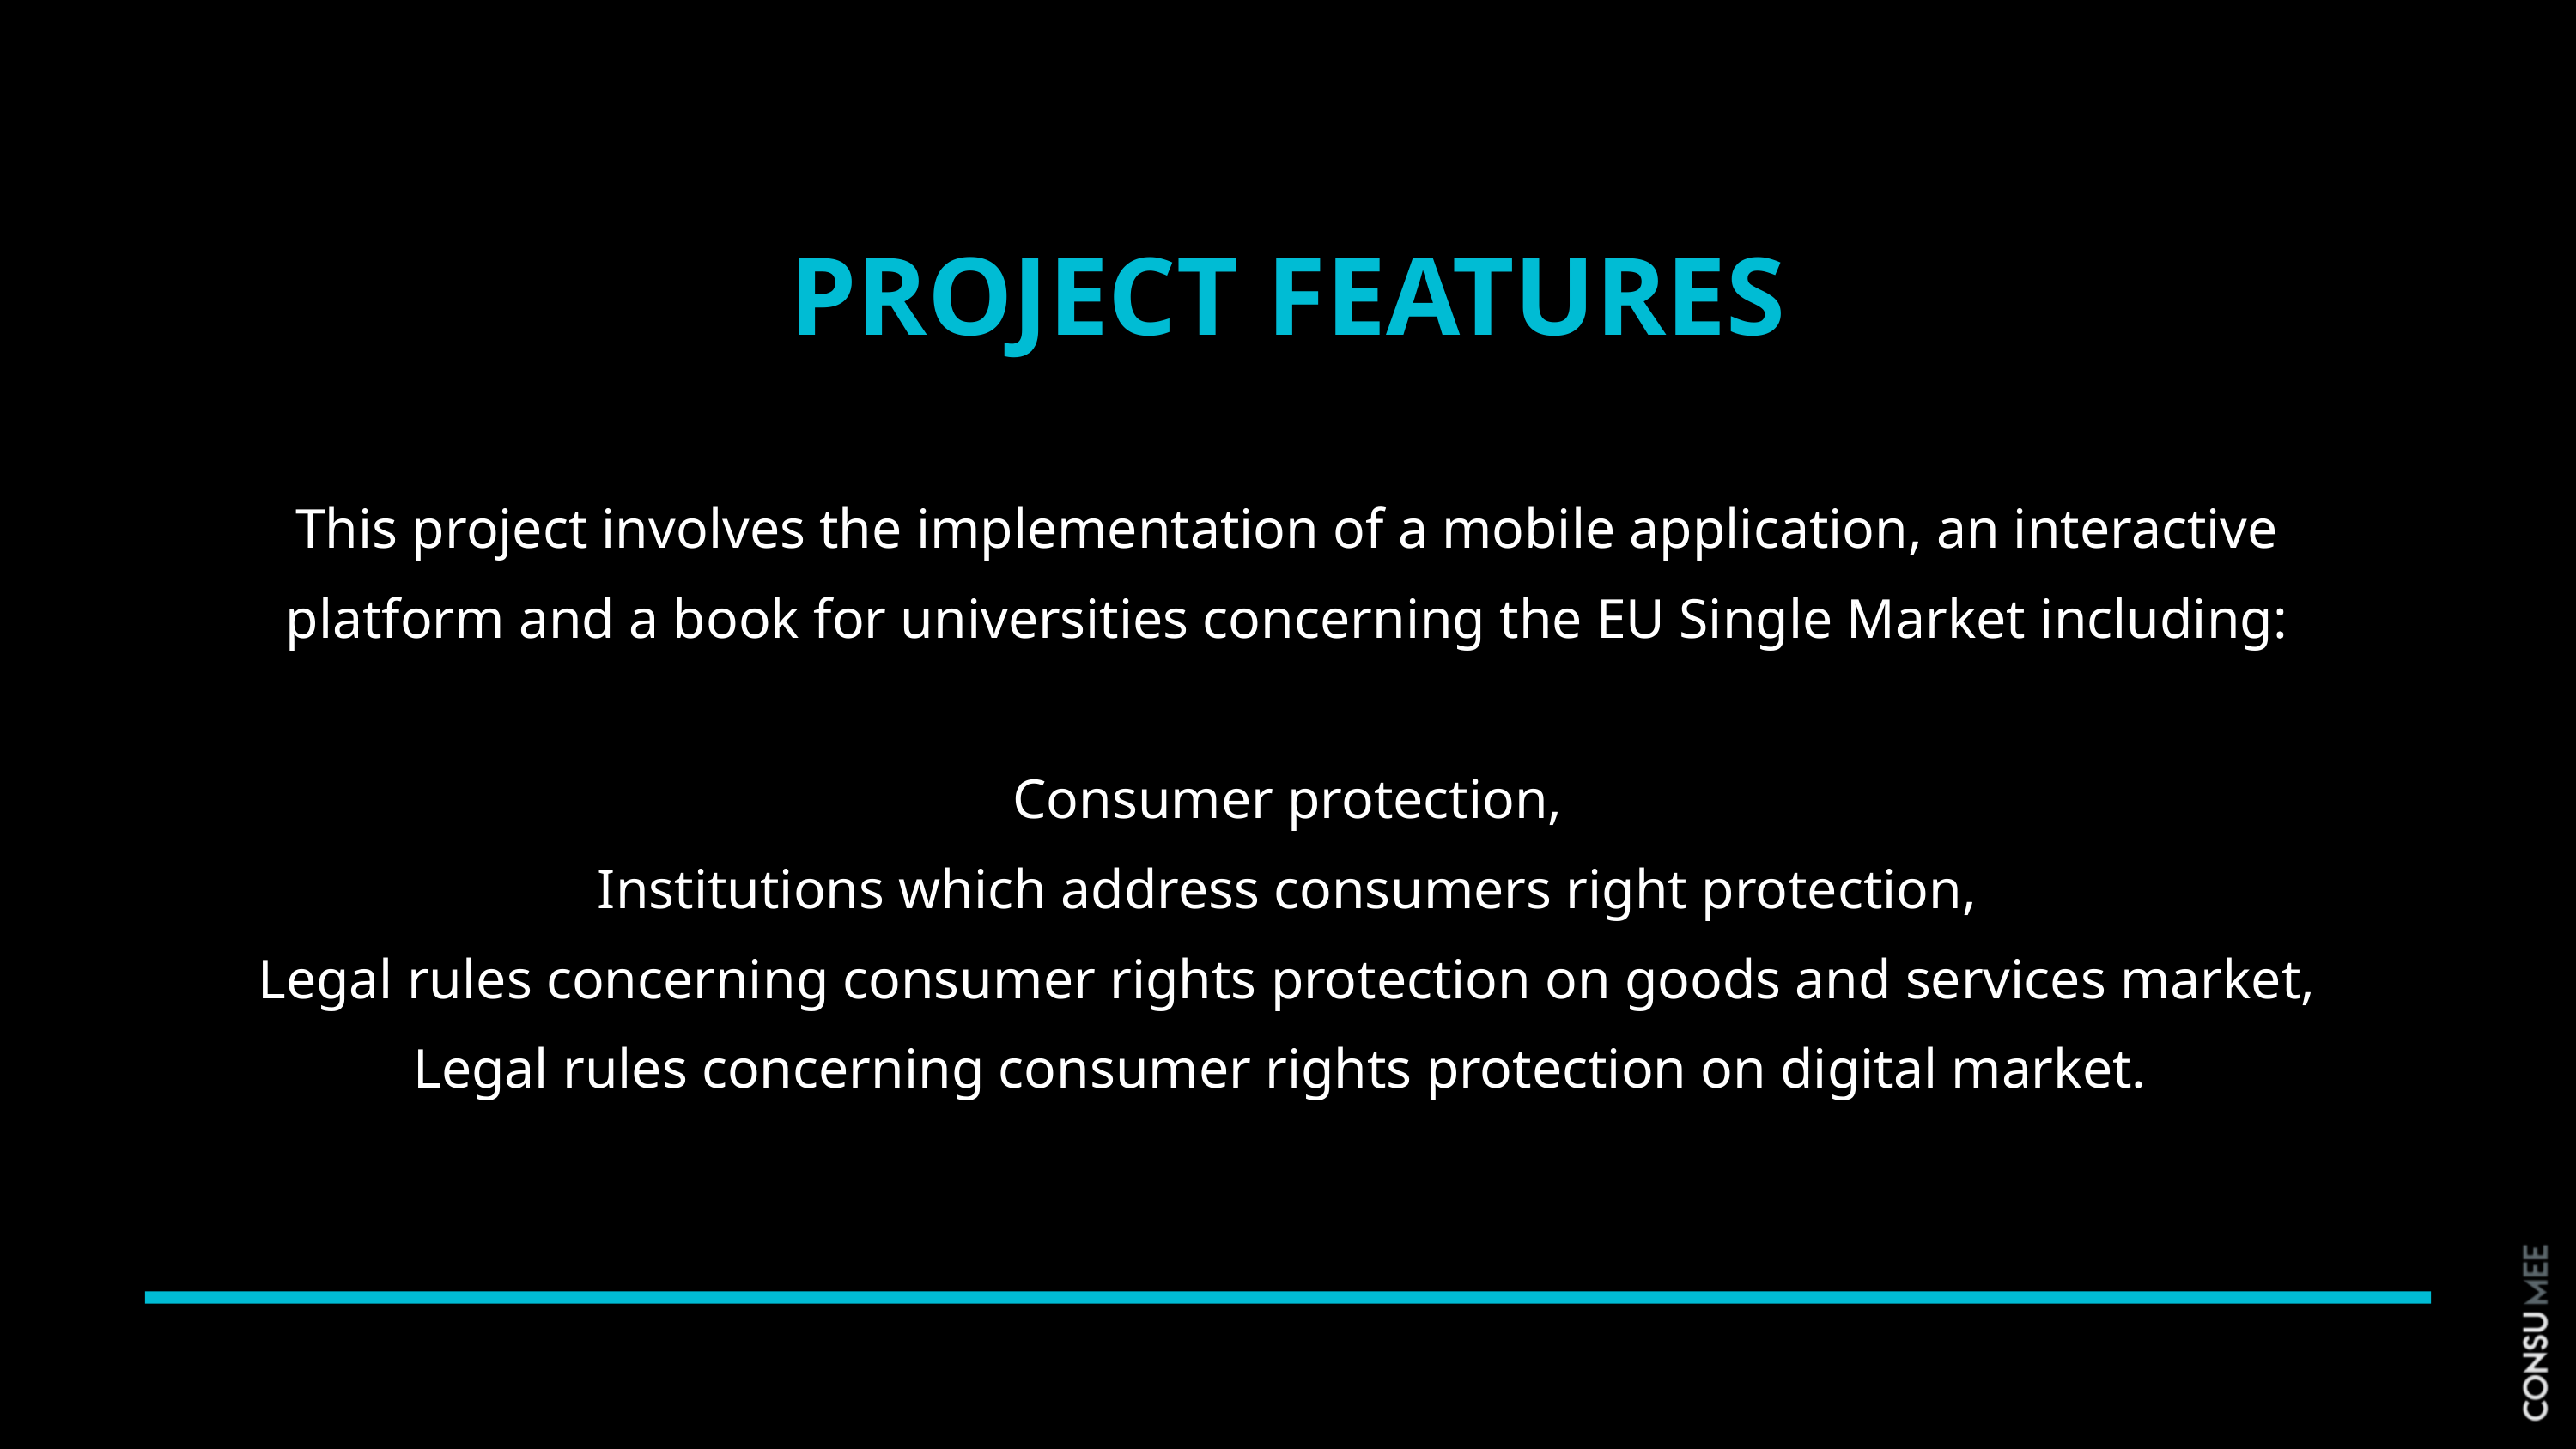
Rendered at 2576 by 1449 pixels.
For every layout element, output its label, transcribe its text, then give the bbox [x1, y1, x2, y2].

text_box PROJECT FEATURES [246, 187, 2329, 325]
text_box This project involves the implementation of a mobile application, an interactive platform and a book for universities concerning the EU Single Market including: Consumer protection, Institutions which address consumers right protection, Legal rules concerning consumer rights protection on goods and services market, Legal rules concerning consumer rights protection on digital market. [179, 469, 2397, 1126]
picture [2409, 1196, 2576, 1448]
text_box [144, 1291, 2404, 1304]
